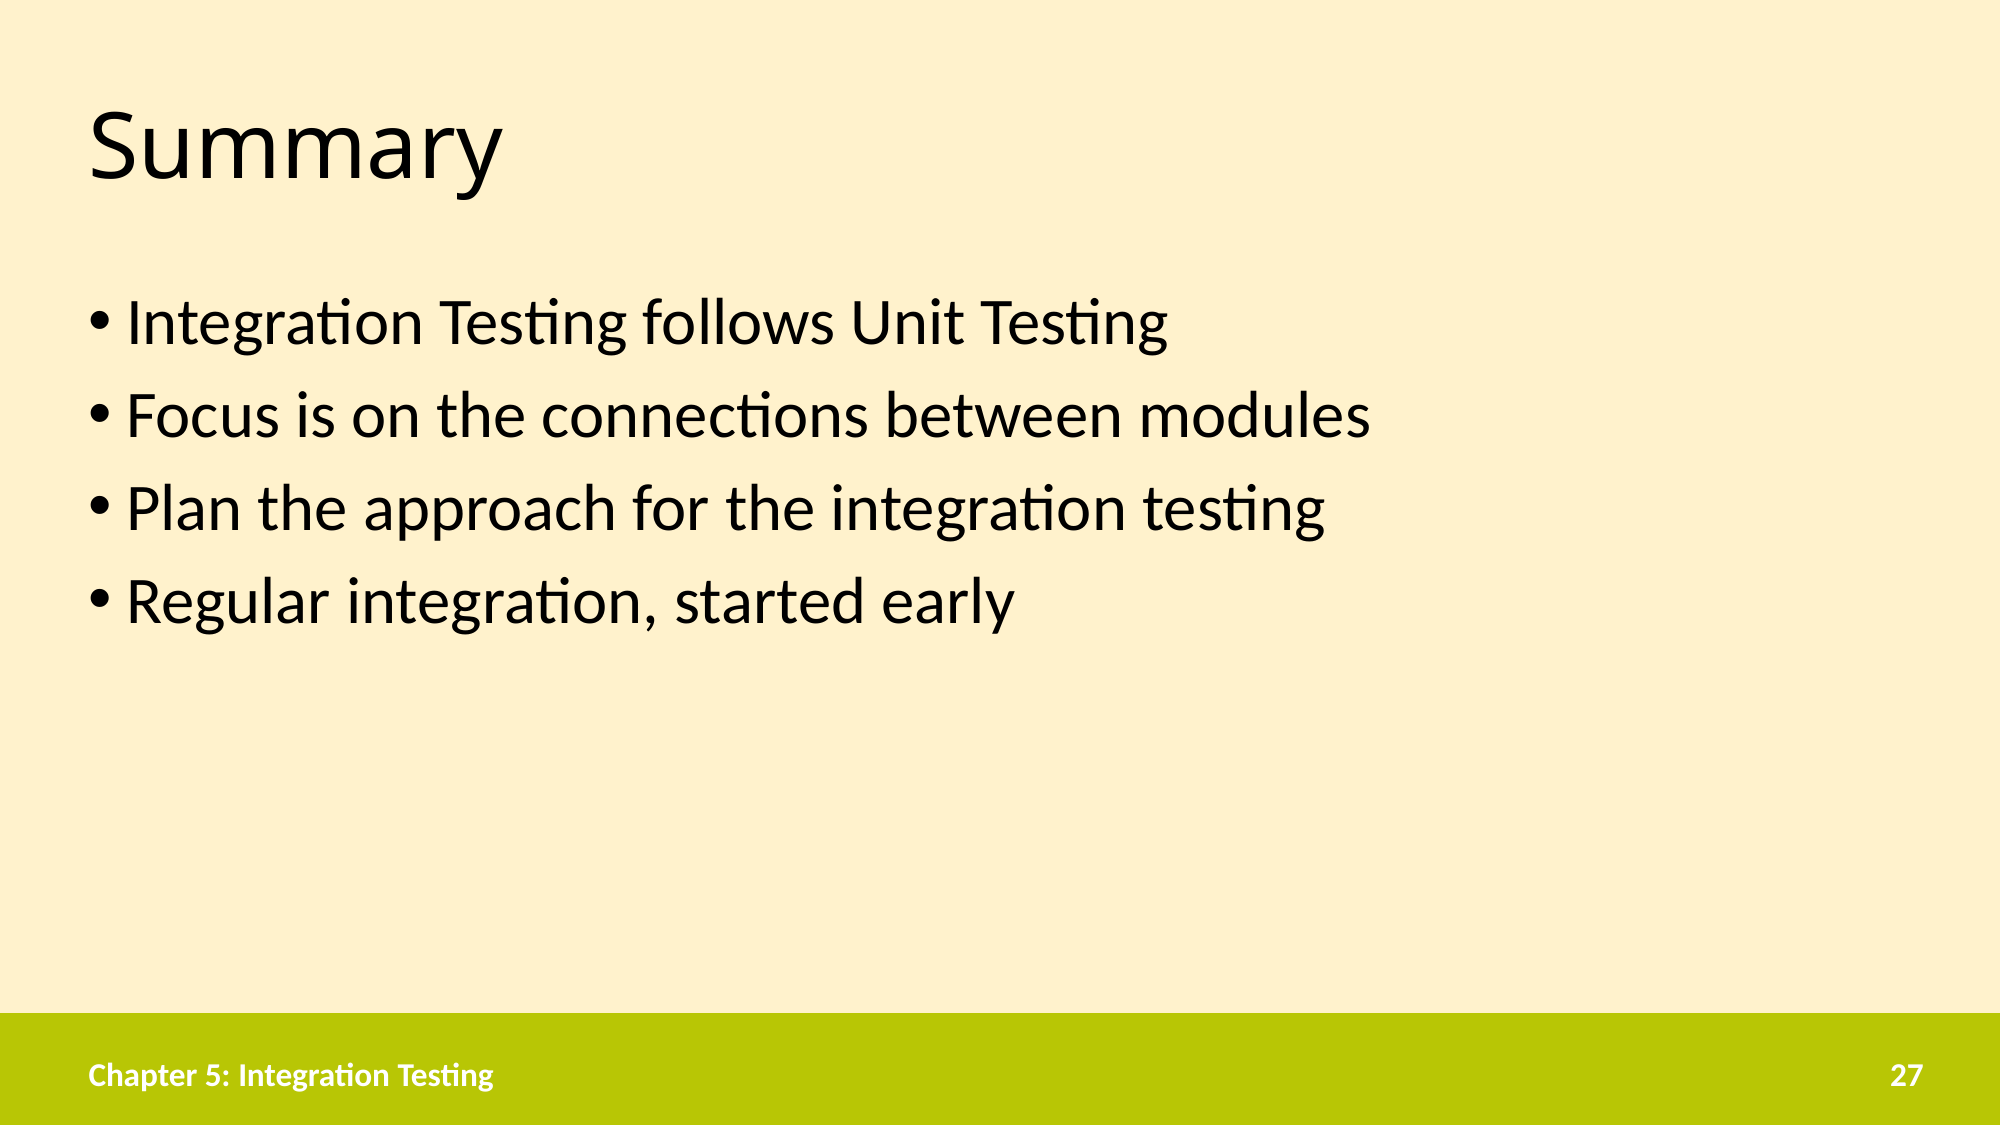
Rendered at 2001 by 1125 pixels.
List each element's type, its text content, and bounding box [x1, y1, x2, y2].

list Integration Testing follows Unit Testing Focus is on the connections between modules Plan the approach for the integration testing Regular integration, started early [73, 279, 1939, 994]
slide_number 27 [1412, 1042, 1939, 1103]
footer Chapter 5: Integration Testing [73, 1042, 1002, 1103]
title Summary [73, 40, 1939, 258]
